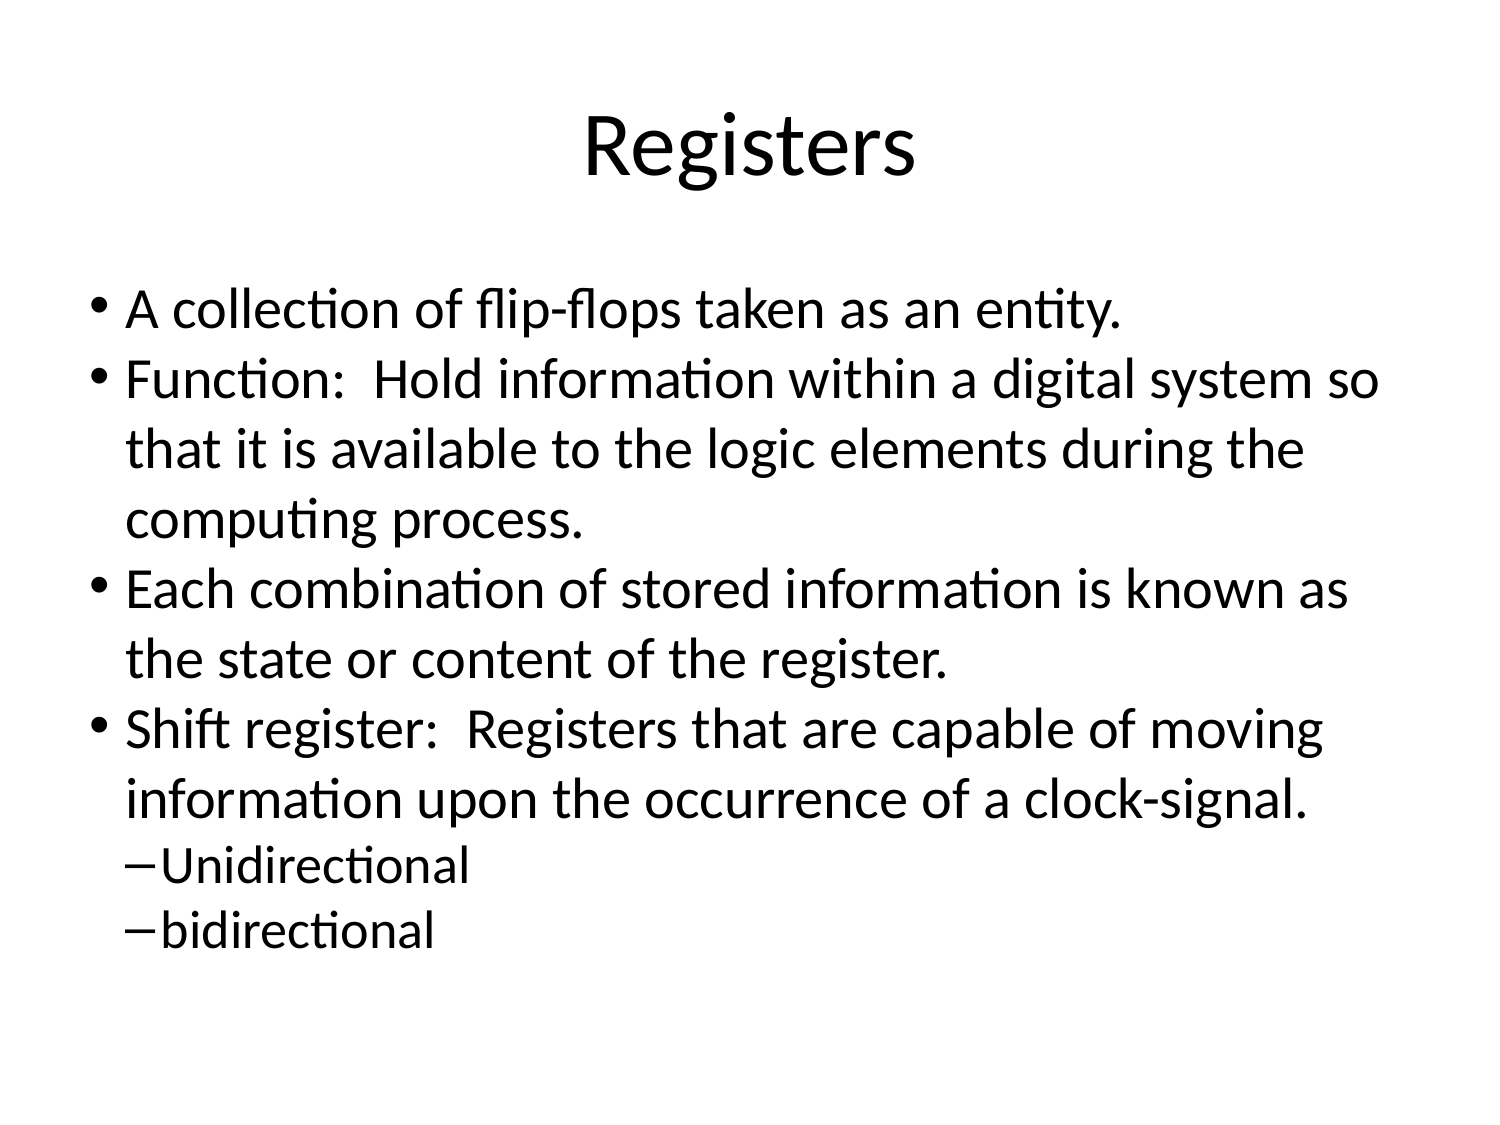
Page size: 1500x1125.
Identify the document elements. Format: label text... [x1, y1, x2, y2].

text_box A collection of flip-flops taken as an entity. Function: Hold information within a digital system so that it is available to the logic elements during the computing process. Each combination of stored information is known as the state or content of the register. Shift register: Registers that are capable of moving information upon the occurrence of a clock-signal. Unidirectional bidirectional [74, 262, 1425, 1005]
text_box Registers [74, 45, 1425, 233]
